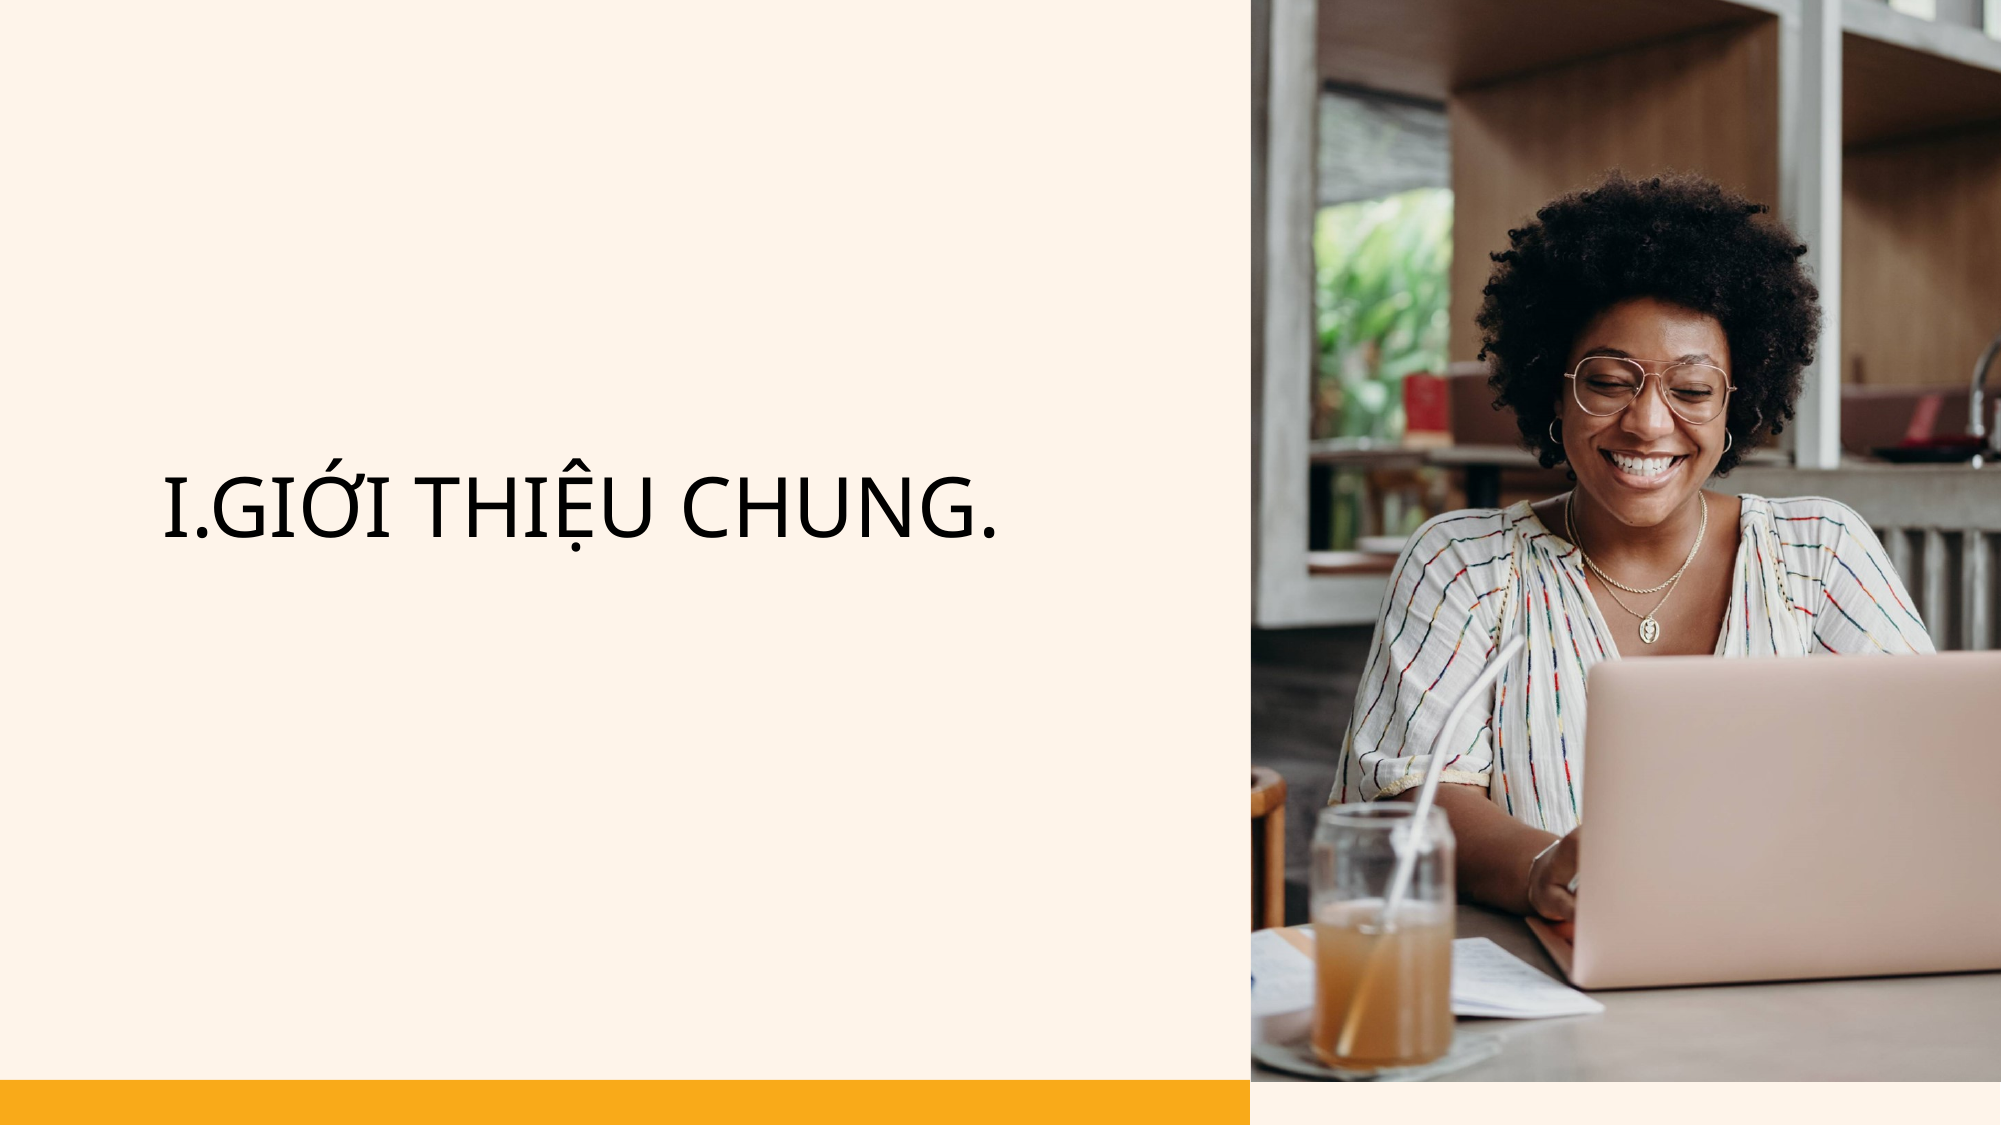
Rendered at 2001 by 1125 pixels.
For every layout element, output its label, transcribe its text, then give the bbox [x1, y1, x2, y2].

picture [1250, 0, 2001, 1082]
title I.Giới thiệu chung. [147, 68, 1110, 663]
